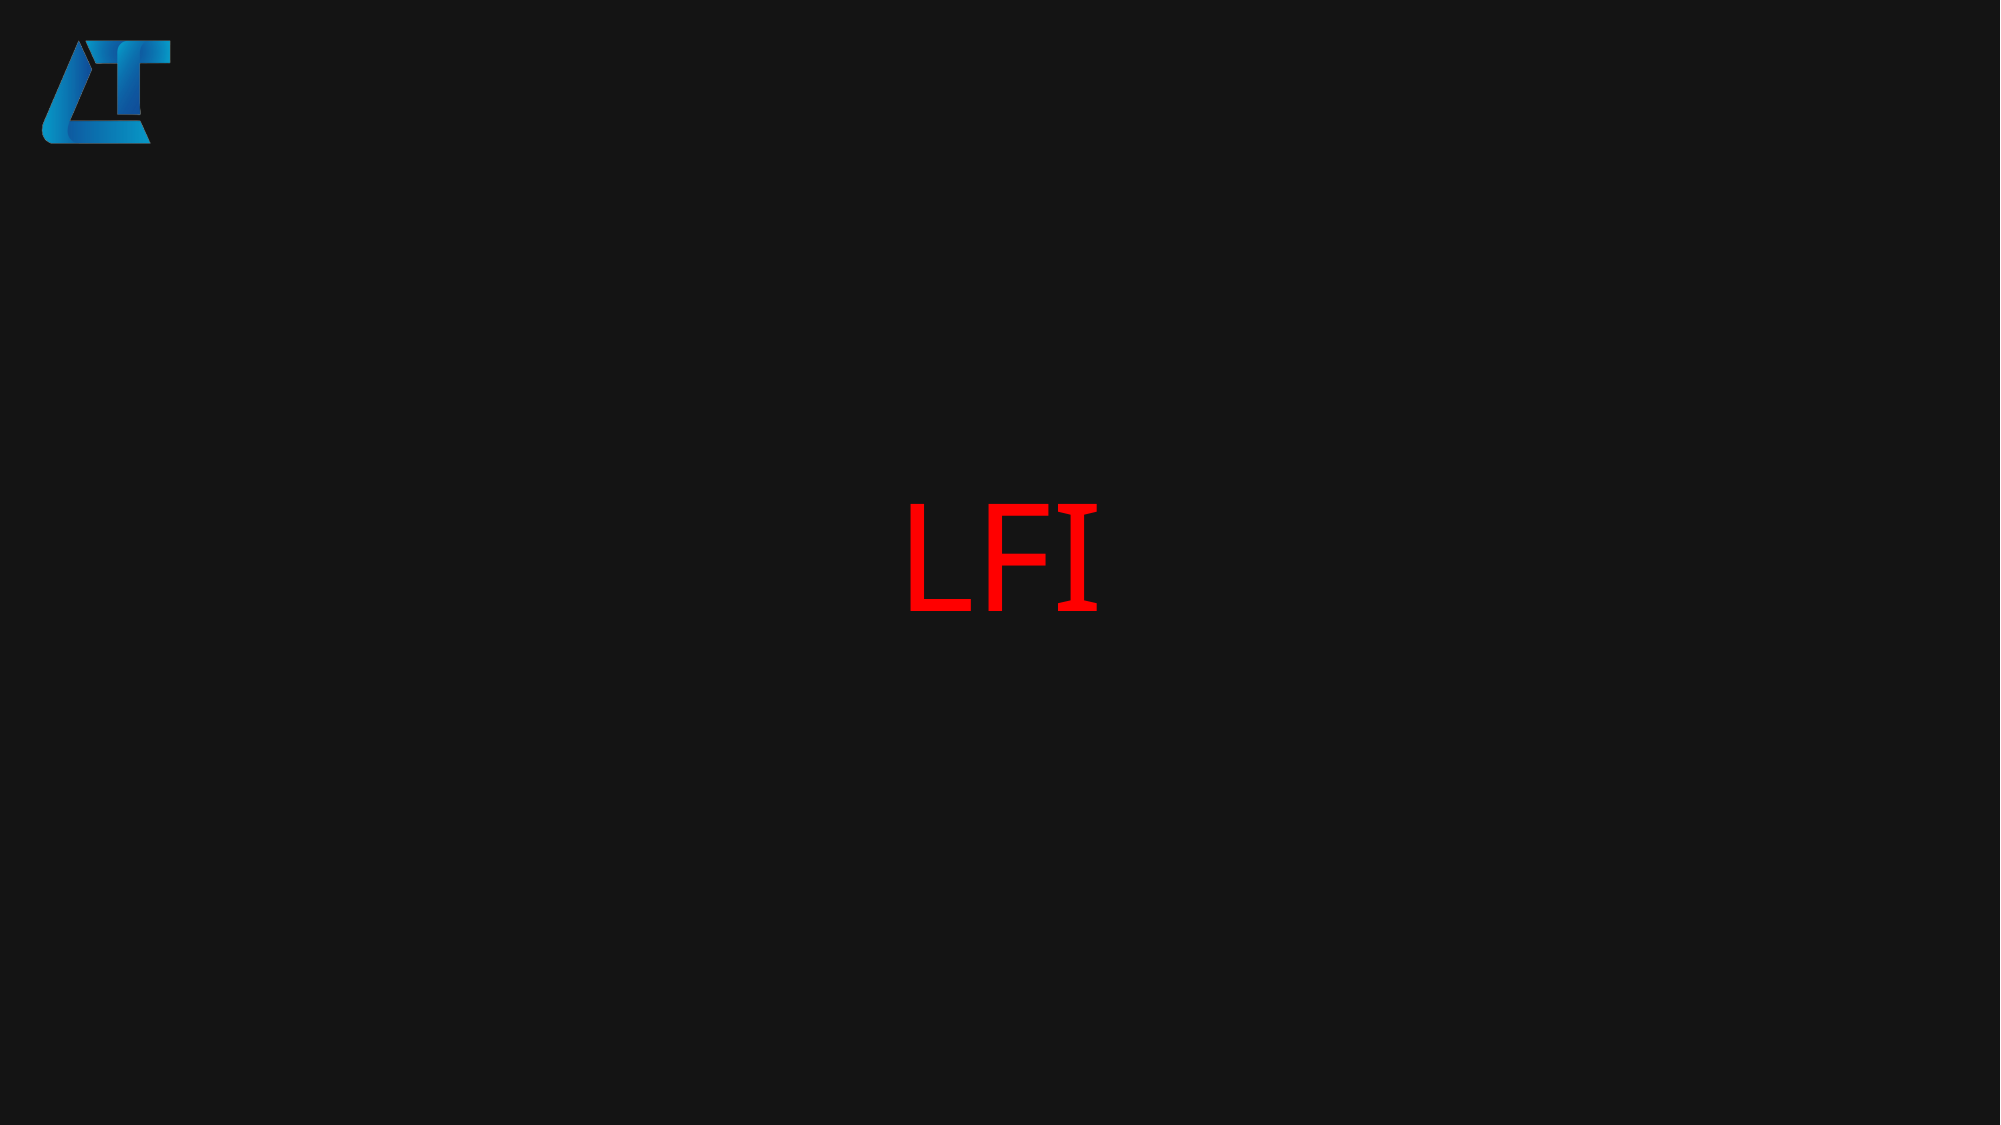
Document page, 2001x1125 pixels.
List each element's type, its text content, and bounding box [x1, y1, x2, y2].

title LFI [137, 453, 1863, 672]
picture [0, 0, 214, 200]
